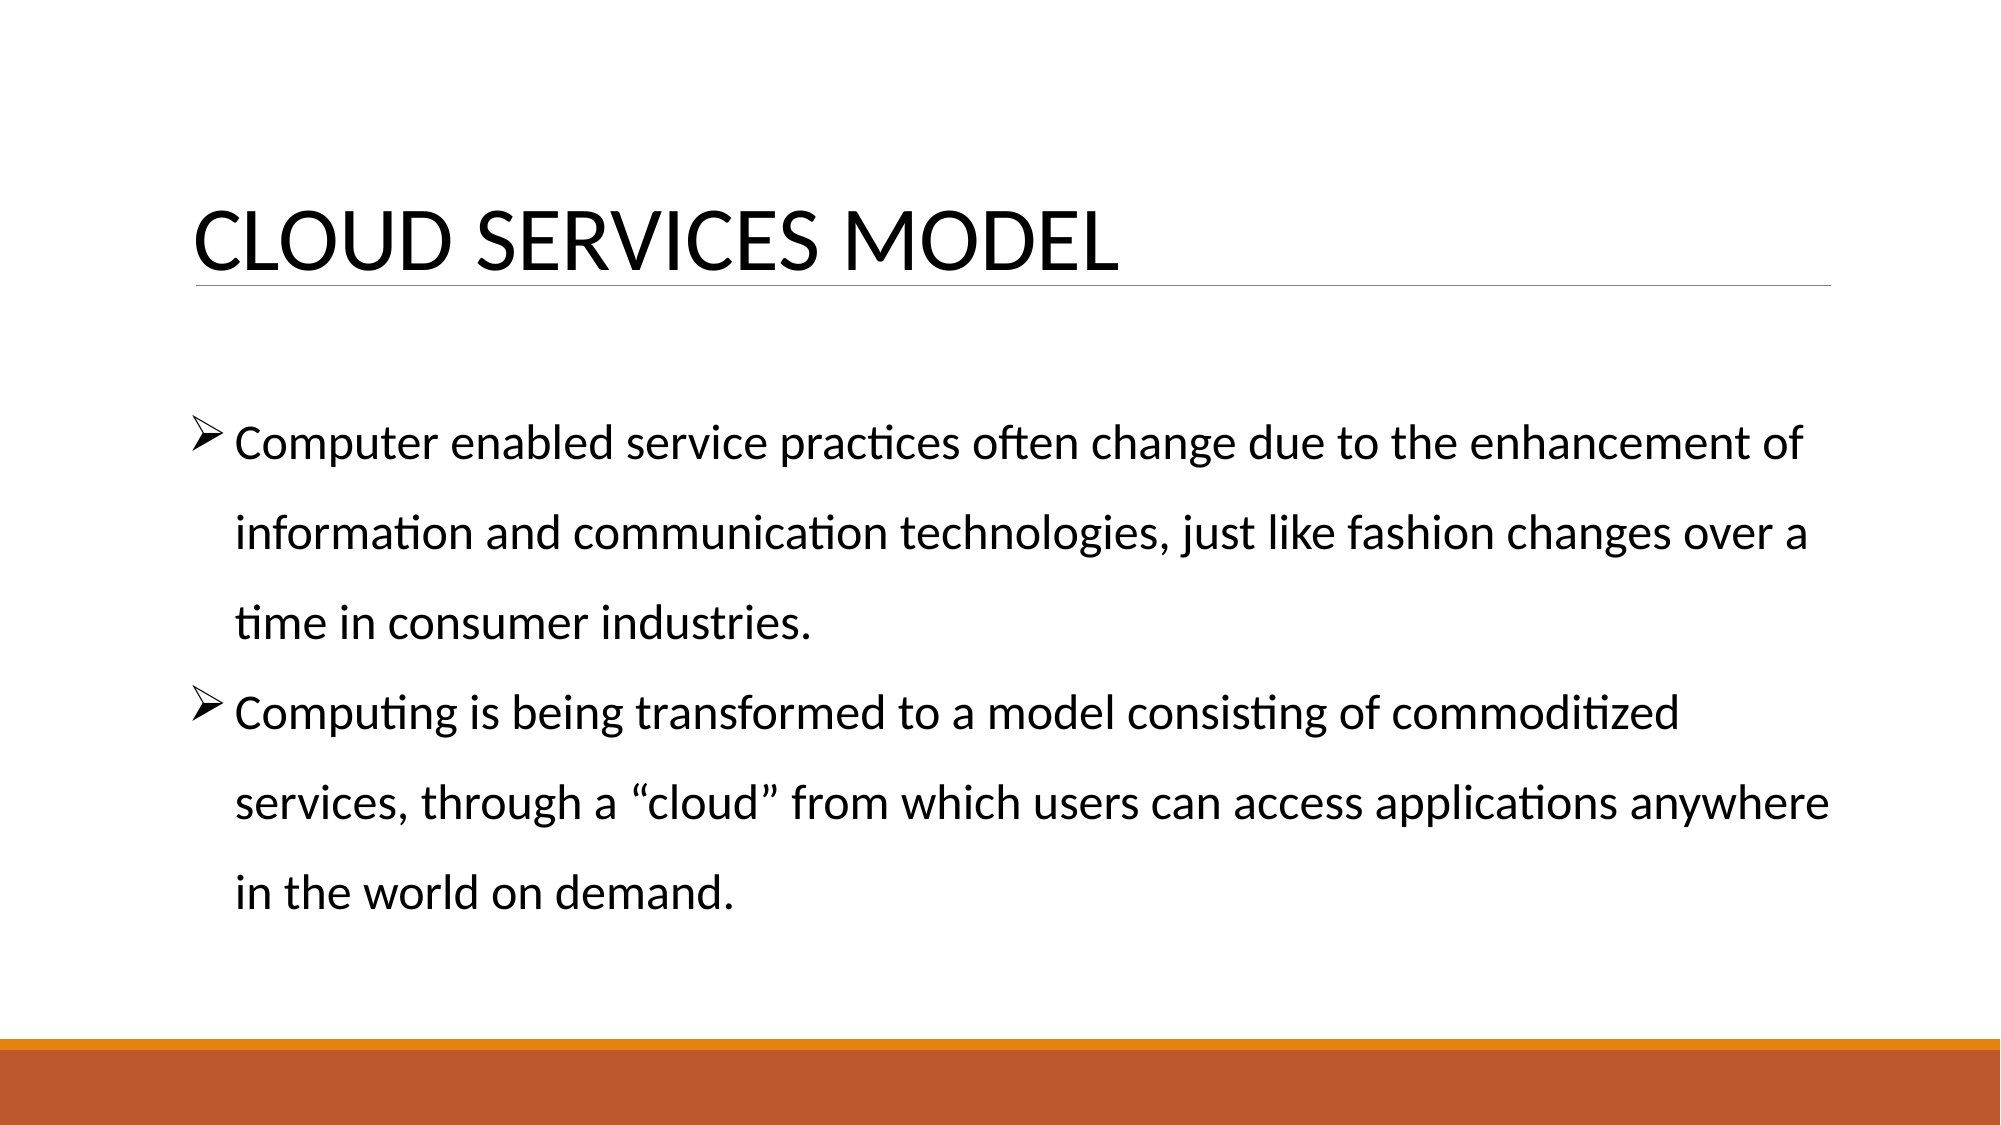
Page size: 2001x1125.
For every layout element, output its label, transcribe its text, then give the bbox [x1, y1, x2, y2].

text_box CLOUD SERVICES MODEL [178, 171, 1136, 297]
text_box Computer enabled service practices often change due to the enhancement of information and communication technologies, just like fashion changes over a time in consumer industries. Computing is being transformed to a model consisting of commoditized services, through a “cloud” from which users can access applications anywhere in the world on demand. [173, 372, 1877, 928]
